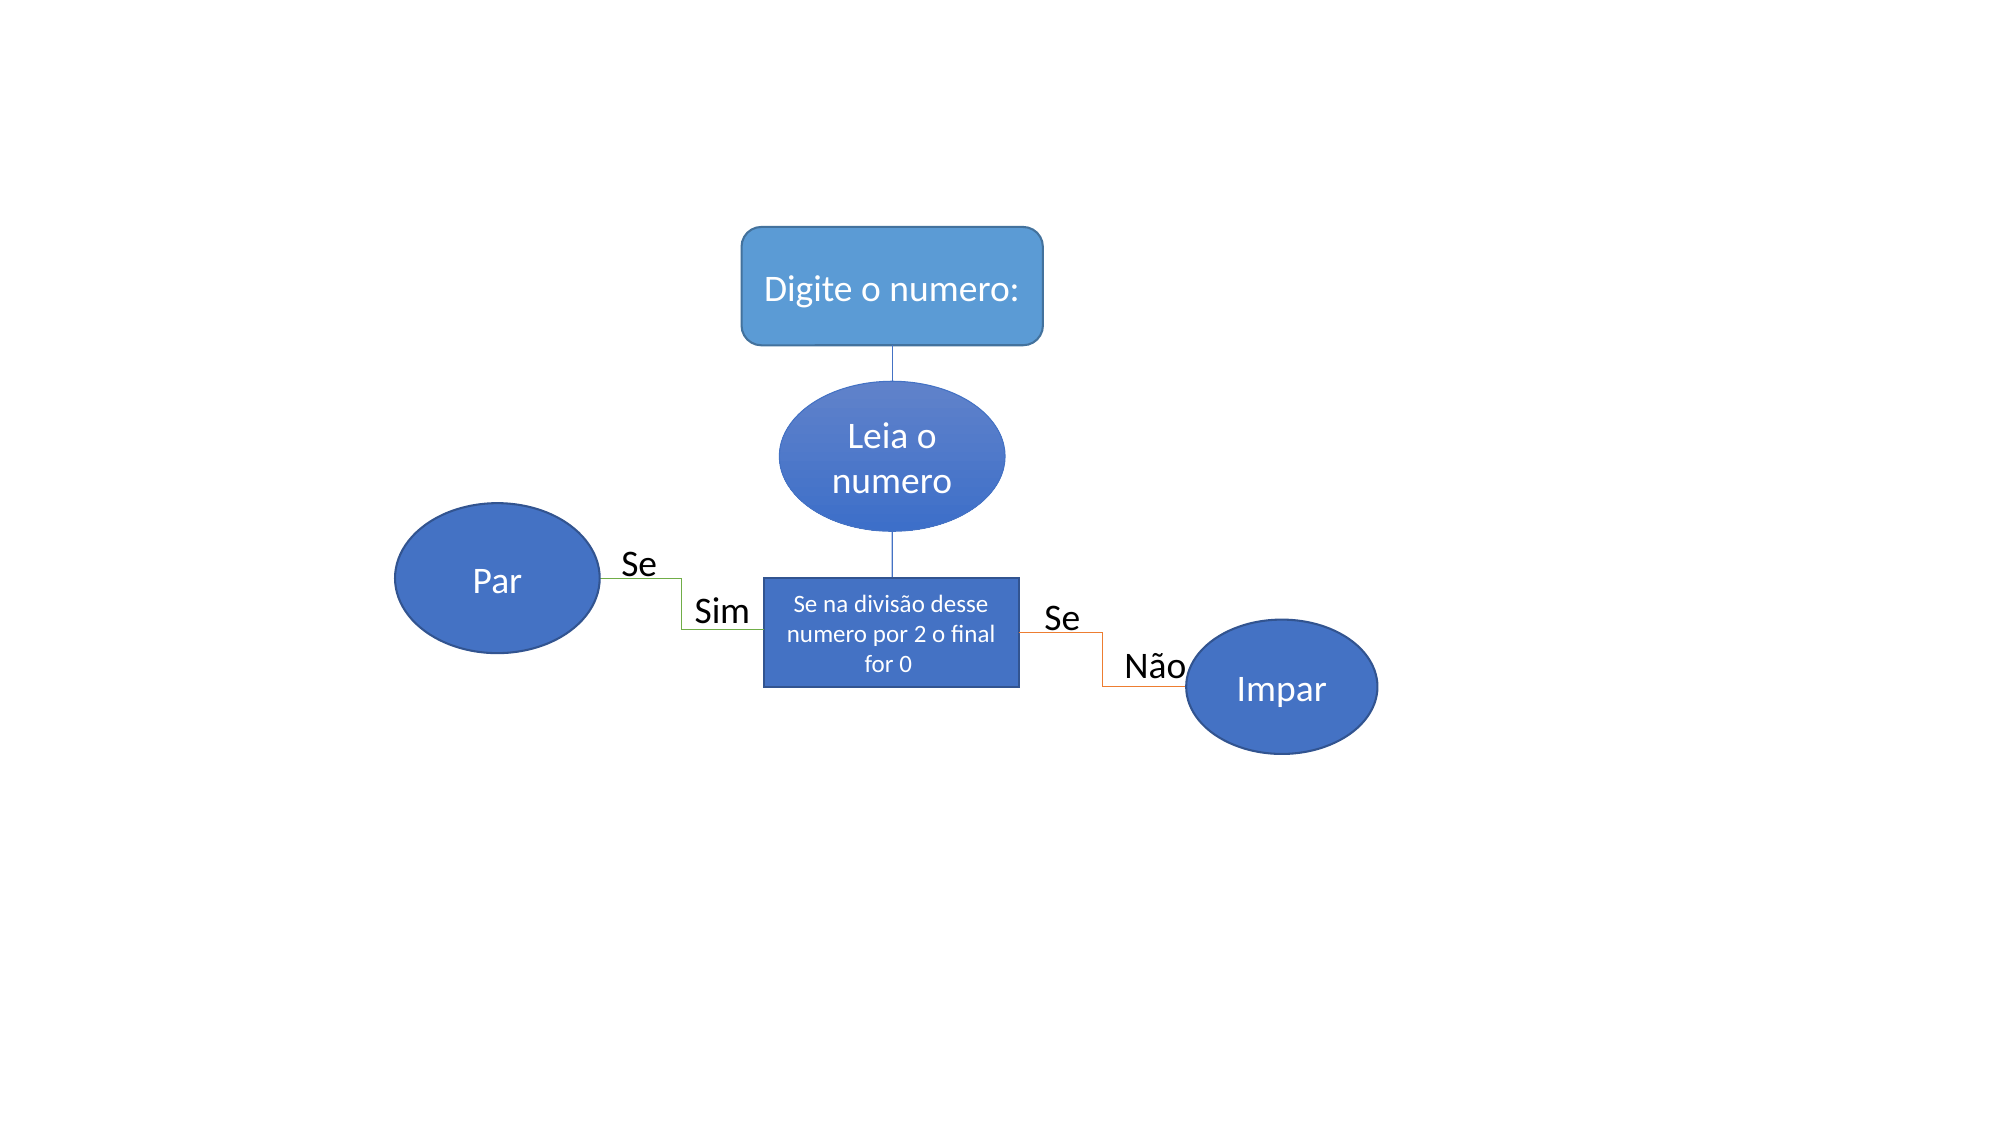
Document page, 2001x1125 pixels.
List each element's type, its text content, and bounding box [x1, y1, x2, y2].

text_box Se [606, 531, 681, 578]
text_box Impar [1185, 618, 1379, 755]
text_box Não [1109, 634, 1202, 694]
text_box Se [1029, 585, 1096, 632]
text_box Se na divisão desse numero por 2 o final for 0 [763, 577, 1020, 688]
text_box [598, 578, 764, 630]
text_box Digite o numero: [740, 225, 1044, 347]
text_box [1018, 632, 1185, 687]
text_box Leia o numero [778, 380, 1006, 532]
text_box Sim [679, 578, 766, 638]
text_box Par [393, 502, 601, 655]
